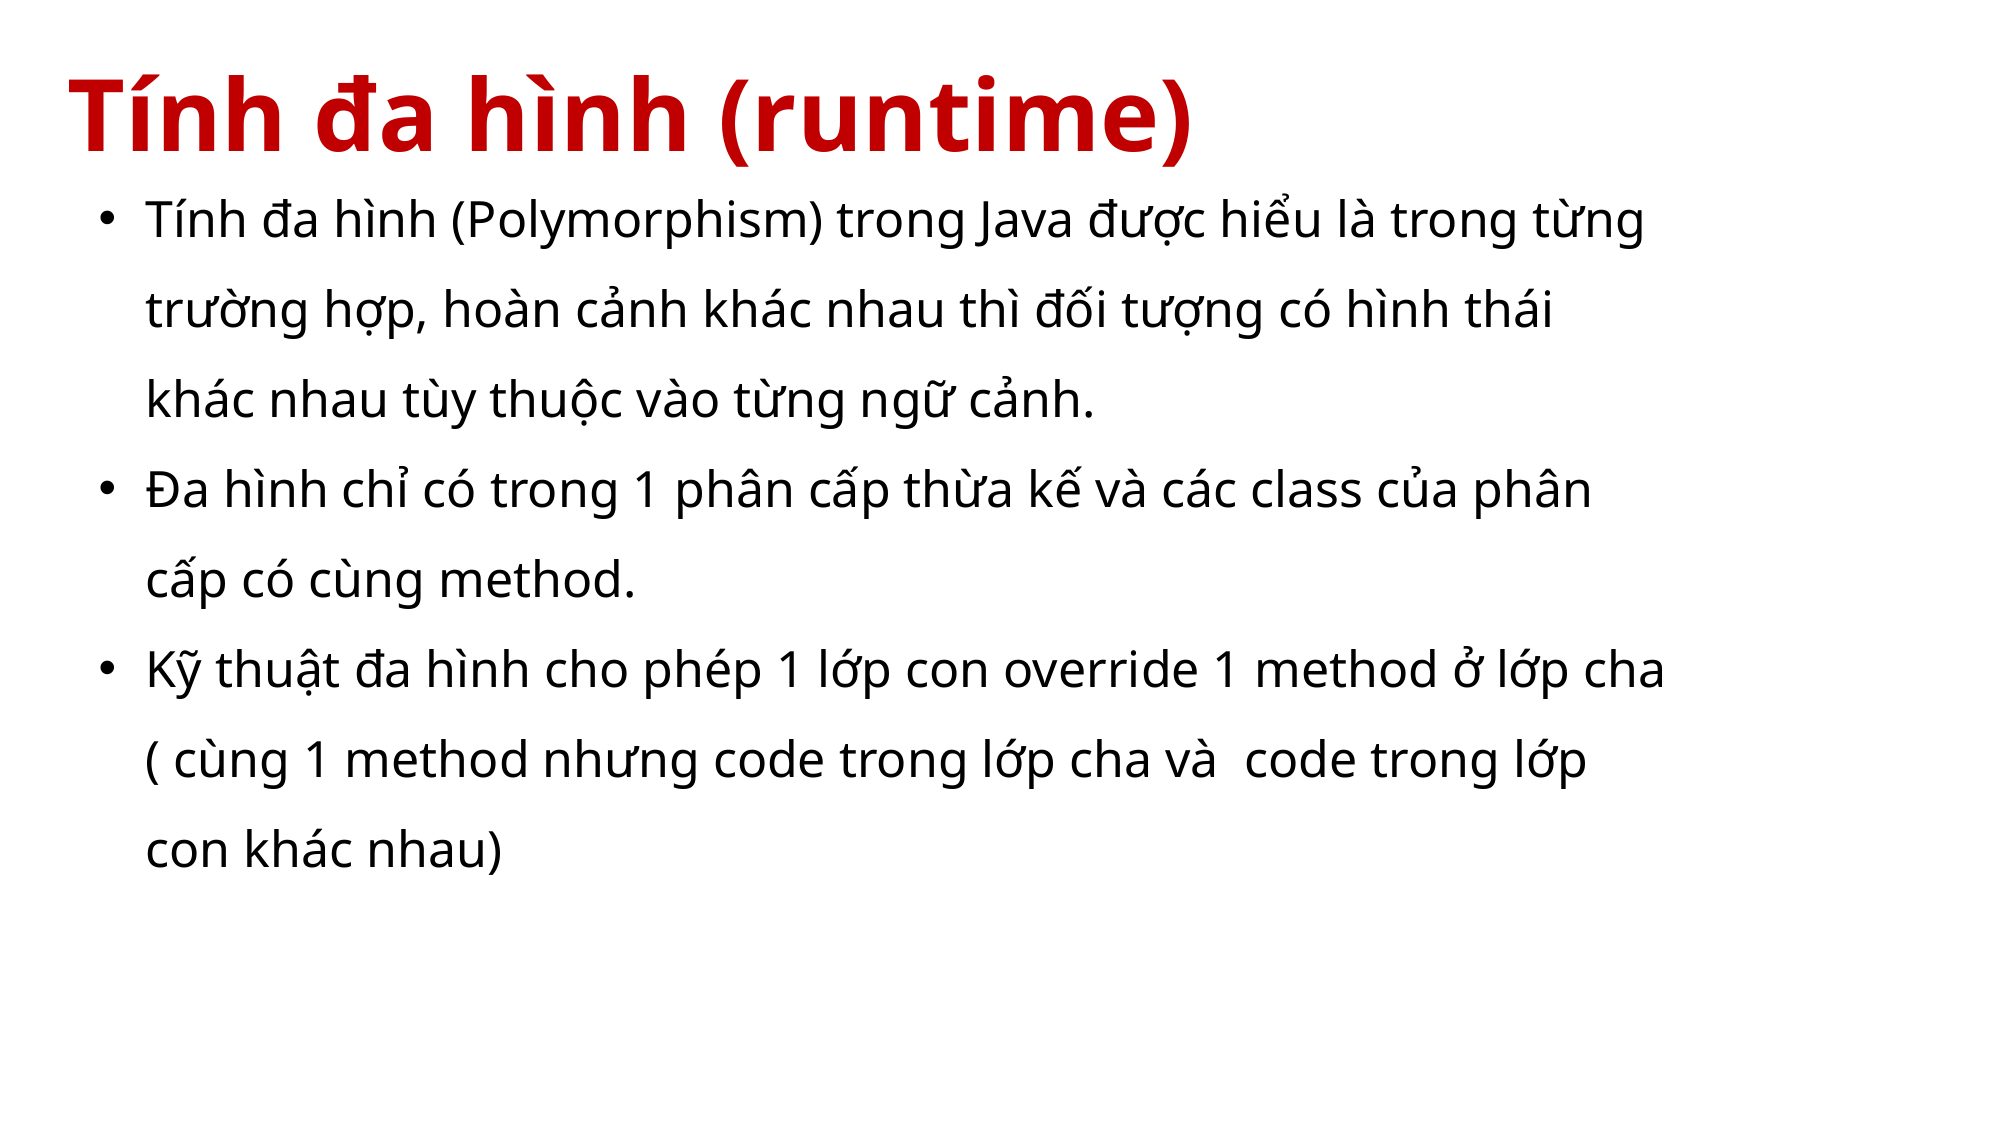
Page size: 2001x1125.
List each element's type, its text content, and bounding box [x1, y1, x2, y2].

text_box Tính đa hình (Polymorphism) trong Java được hiểu là trong từng trường hợp, hoàn cảnh khác nhau thì đối tượng có hình thái khác nhau tùy thuộc vào từng ngữ cảnh. Đa hình chỉ có trong 1 phân cấp thừa kế và các class của phân cấp có cùng method. Kỹ thuật đa hình cho phép 1 lớp con override 1 method ở lớp cha ( cùng 1 method nhưng code trong lớp cha và code trong lớp con khác nhau) [83, 150, 1683, 886]
title Tính đa hình (runtime) [67, 90, 1933, 151]
